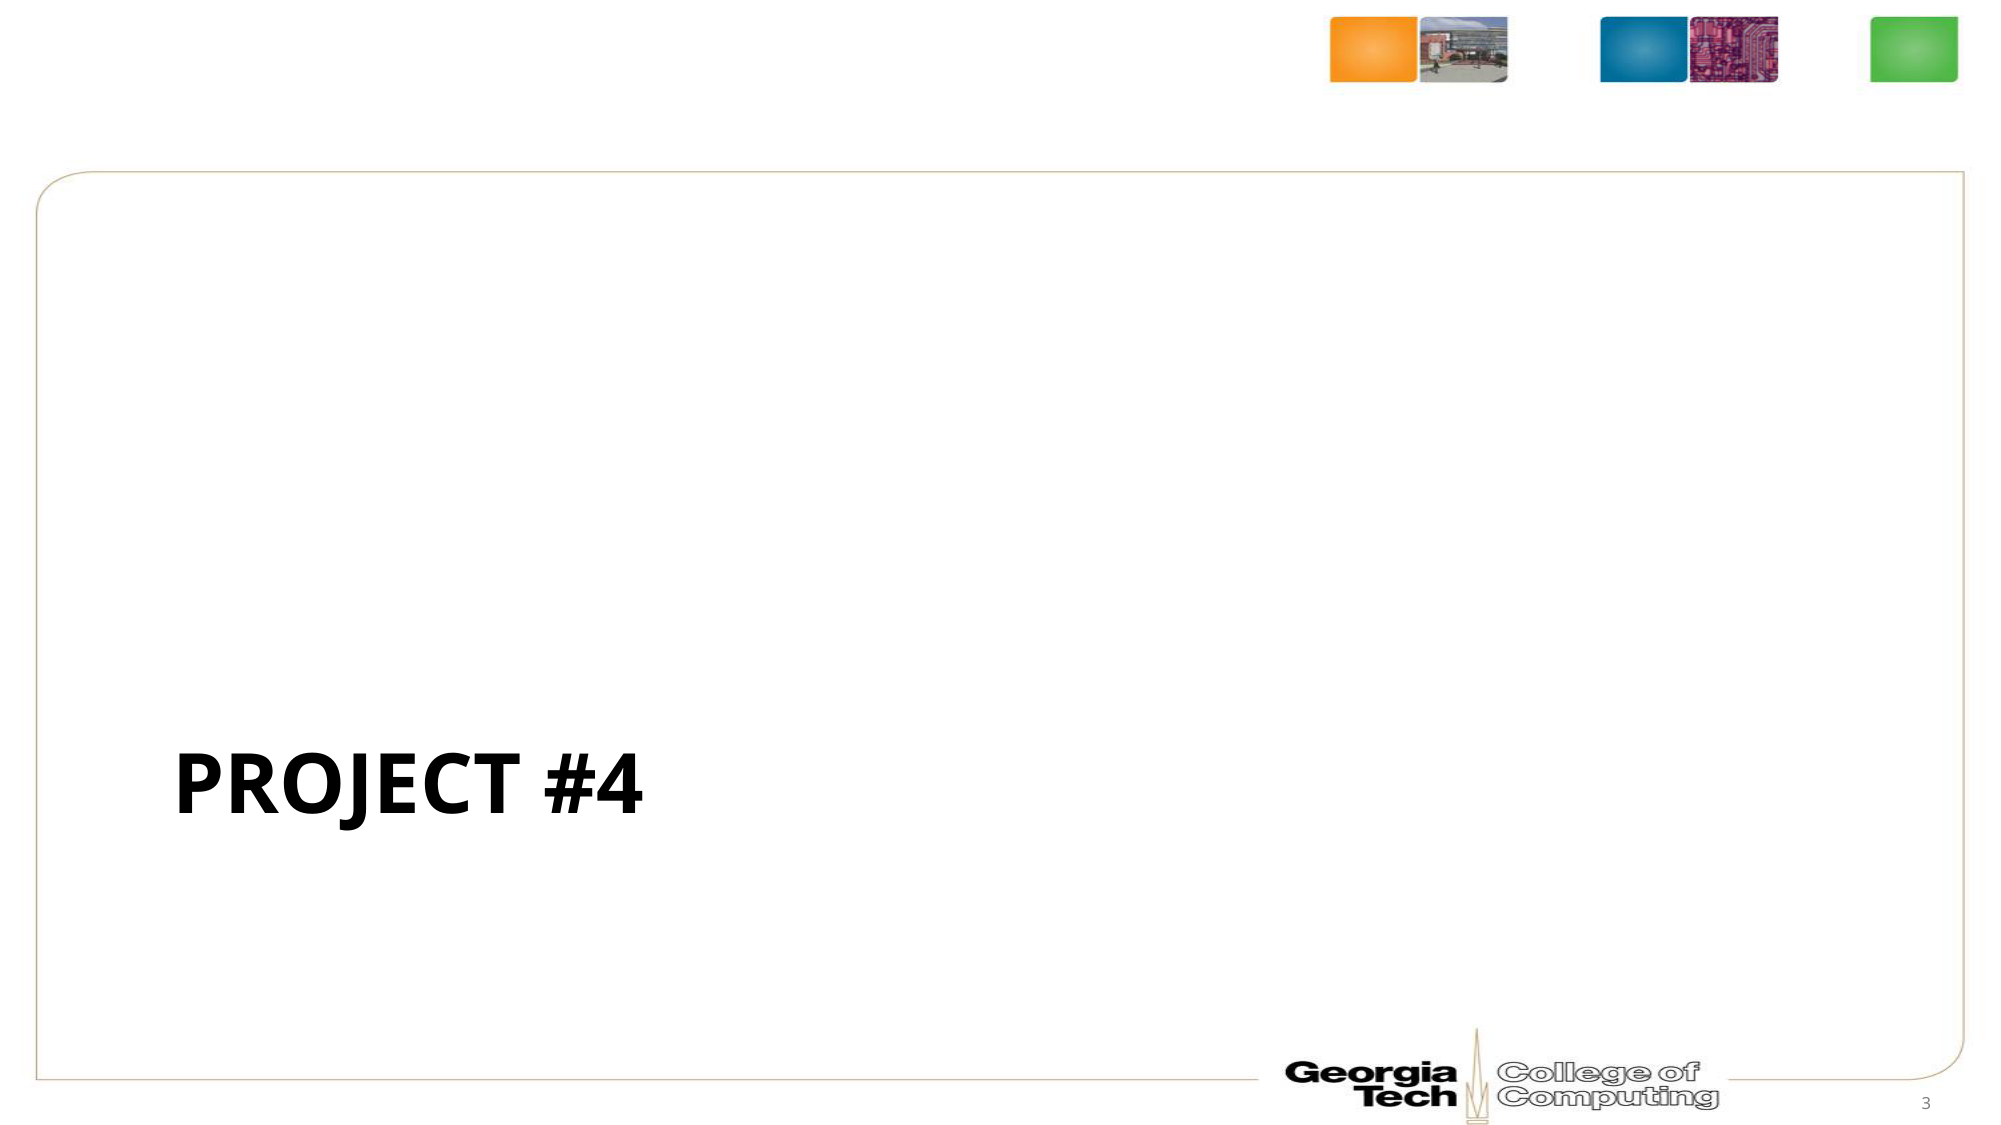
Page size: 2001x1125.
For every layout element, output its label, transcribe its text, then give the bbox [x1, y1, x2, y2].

title Project #4 [157, 722, 1859, 947]
slide_number 3 [1813, 1085, 1947, 1111]
picture [0, 0, 2001, 1125]
